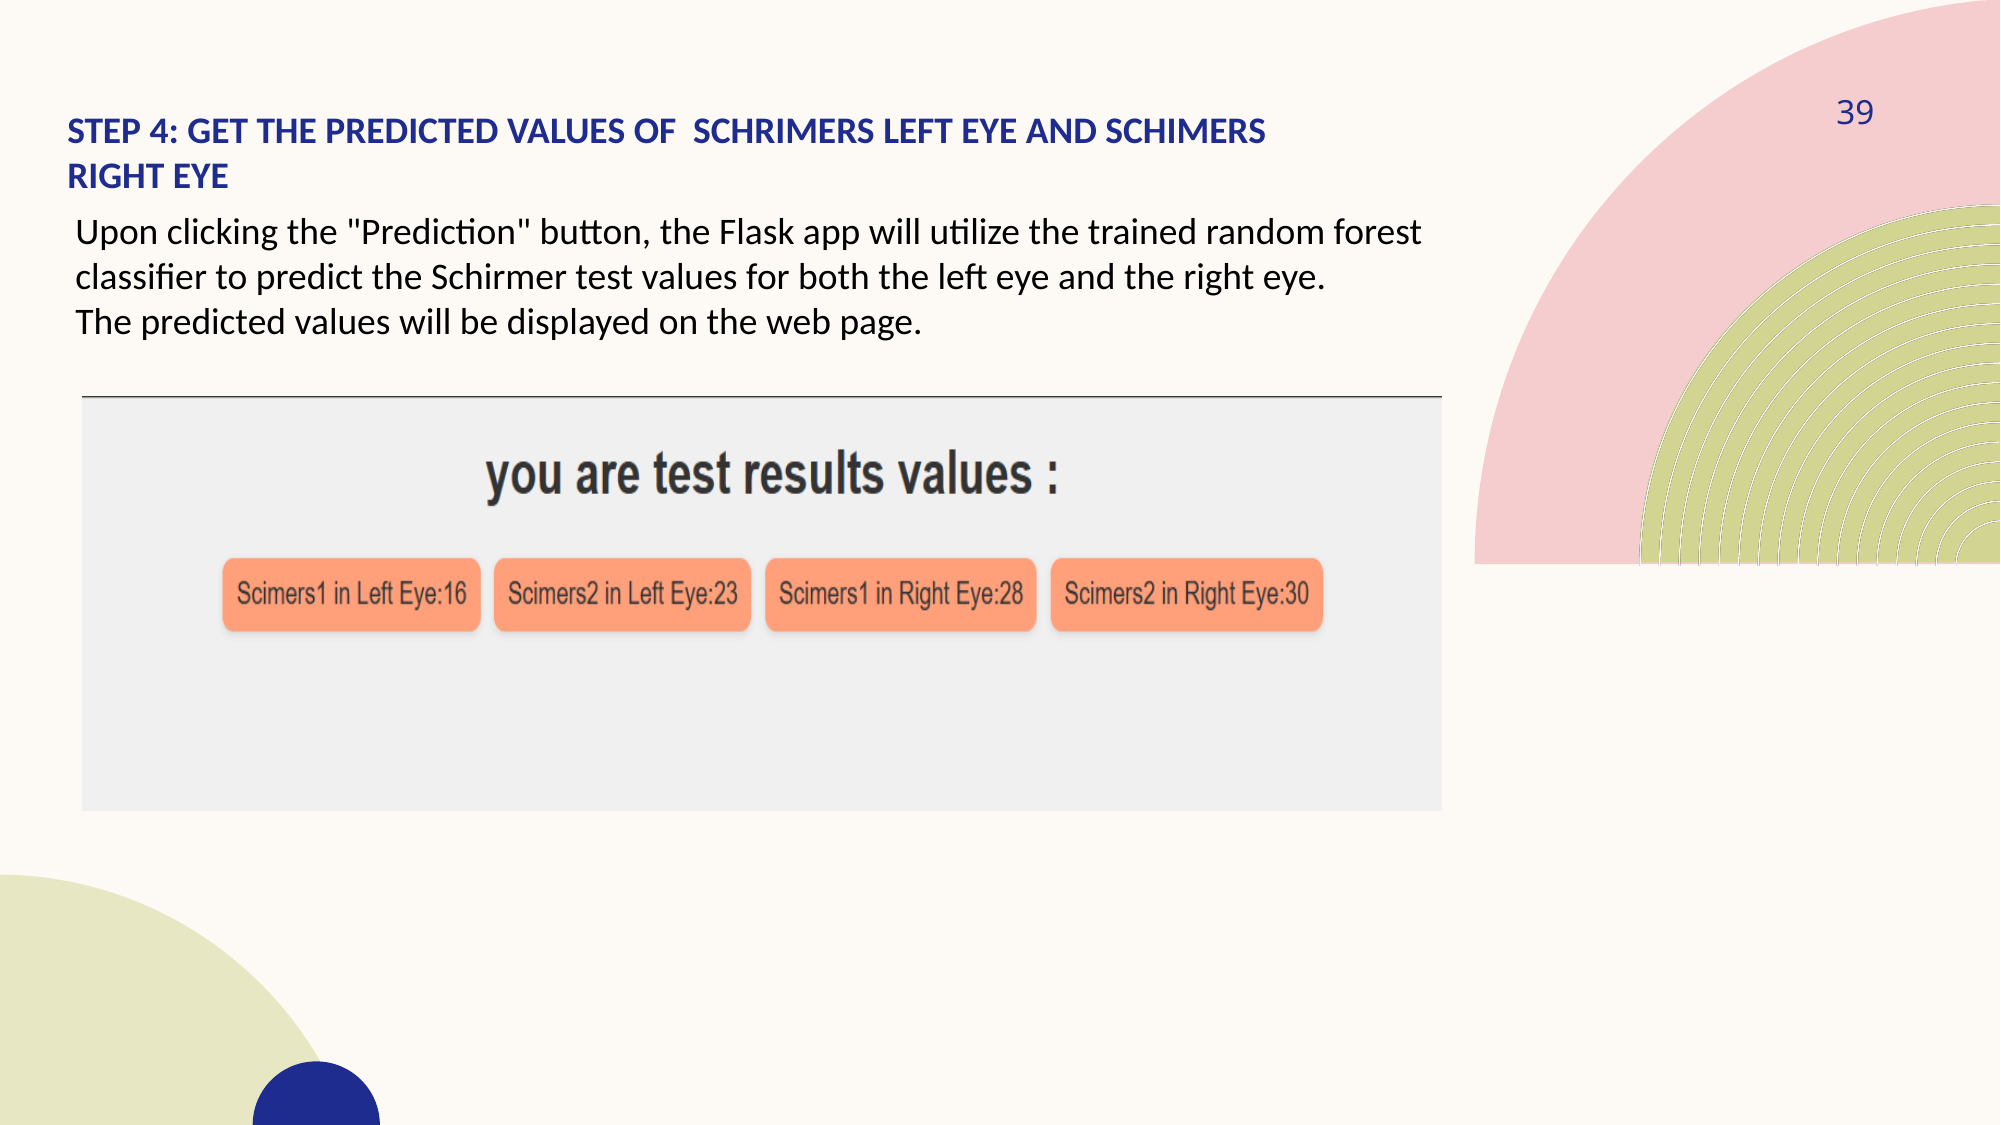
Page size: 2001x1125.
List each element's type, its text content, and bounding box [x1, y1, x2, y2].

slide_number 39 [1712, 75, 1875, 153]
picture [1639, 204, 2001, 566]
title Step 4: get the predicted values of schrimers left eye and schimers right eye [52, 75, 1339, 242]
text_box Upon clicking the "Prediction" button, the Flask app will utilize the trained random forest classifier to predict the Schirmer test values for both the left eye and the right eye. The predicted values will be displayed on the web page. [60, 199, 1526, 395]
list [82, 396, 1442, 811]
